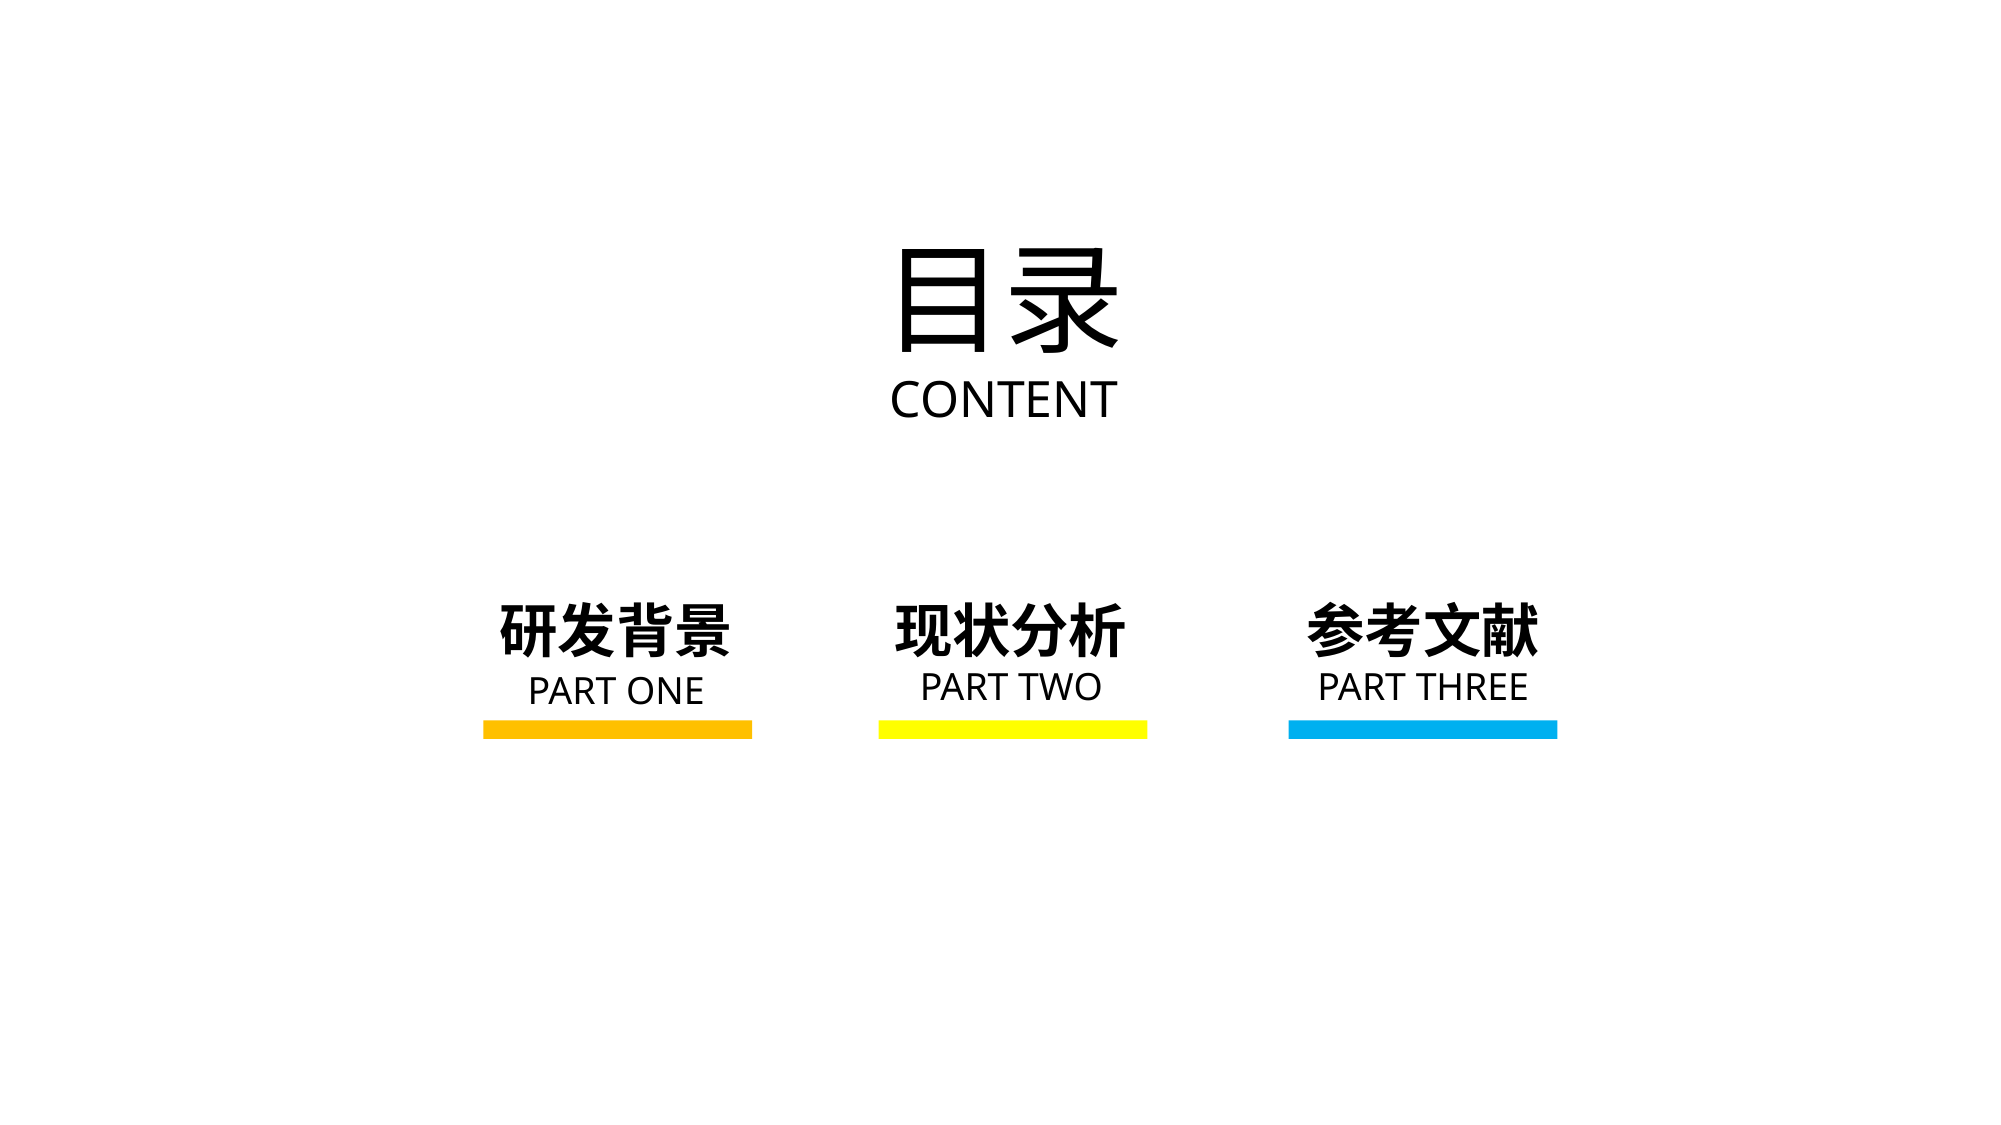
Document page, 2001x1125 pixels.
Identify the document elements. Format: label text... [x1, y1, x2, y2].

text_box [1279, 566, 1567, 740]
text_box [472, 566, 761, 740]
text_box 目录 CONTENT [868, 215, 1140, 436]
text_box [866, 566, 1155, 740]
